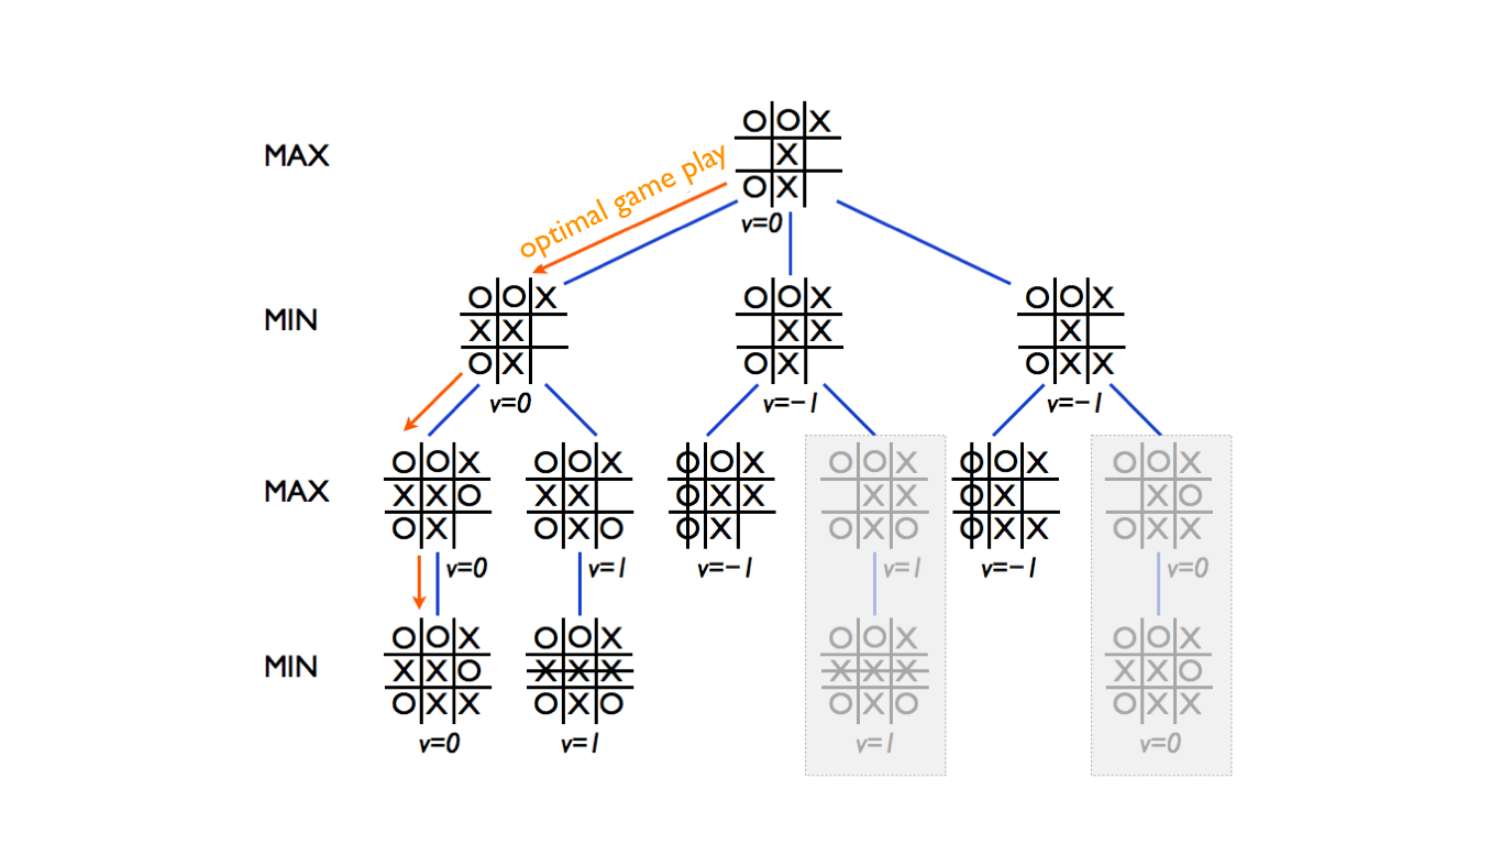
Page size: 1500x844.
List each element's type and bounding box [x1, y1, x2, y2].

picture [187, 0, 1313, 844]
